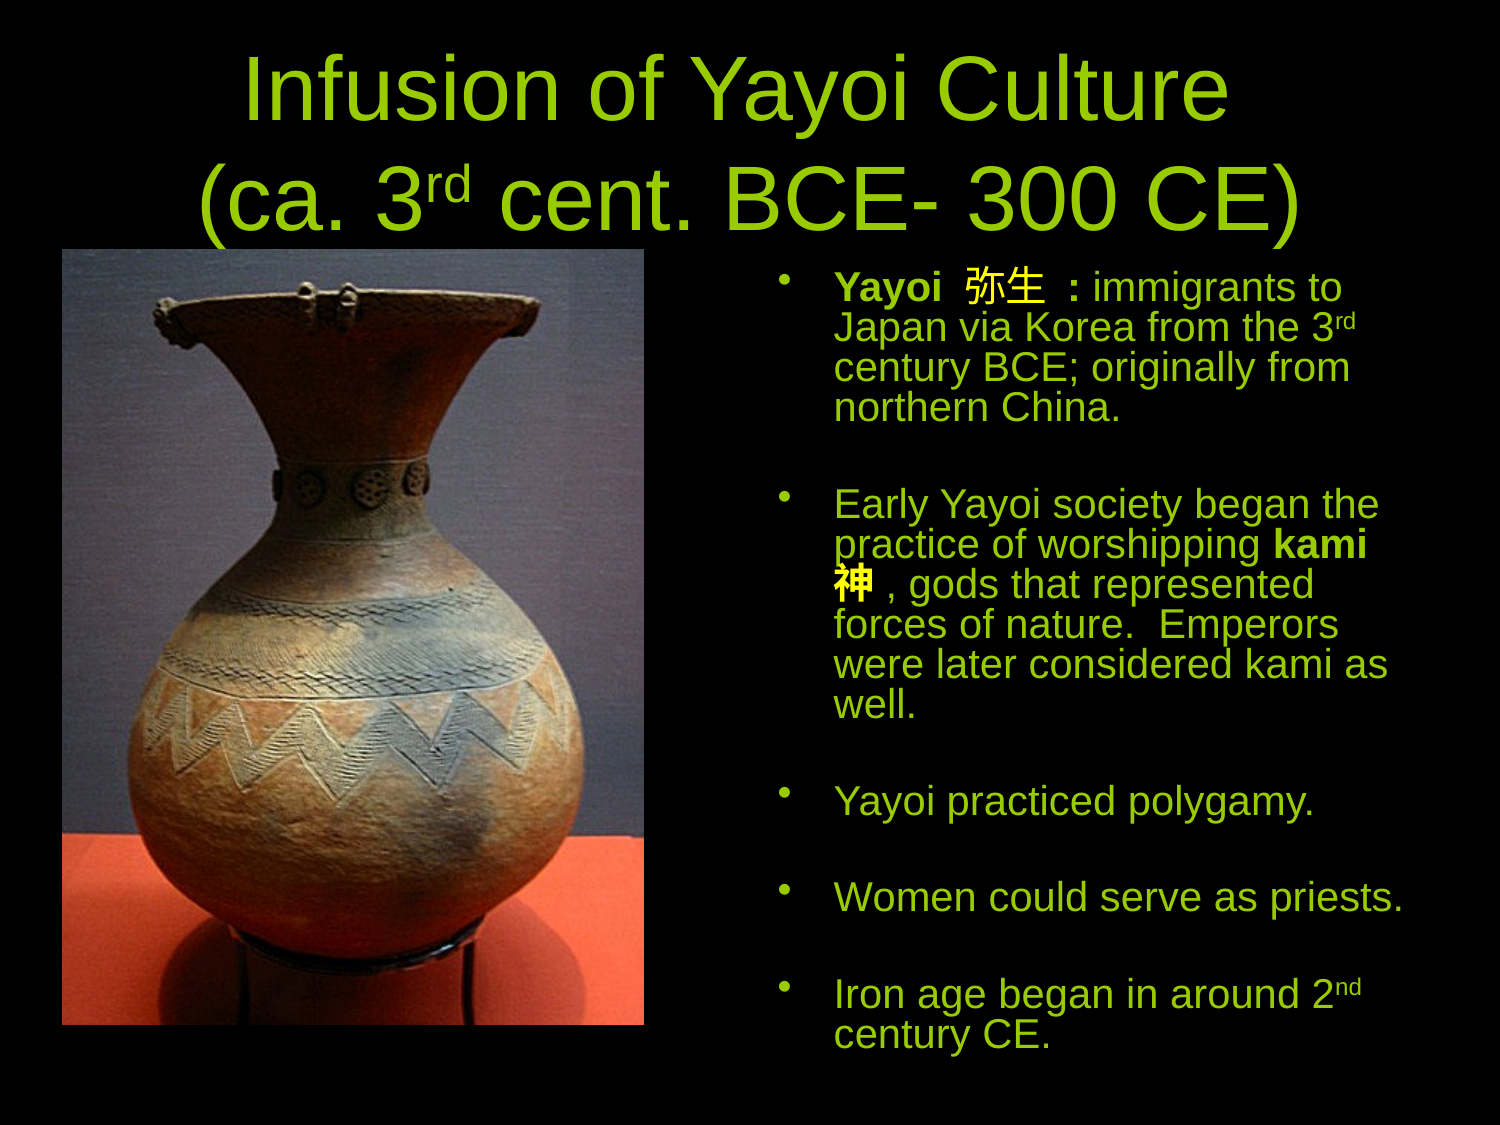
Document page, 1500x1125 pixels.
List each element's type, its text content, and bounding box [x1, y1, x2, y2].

title Infusion of Yayoi Culture (ca. 3rd cent. BCE- 300 CE) [75, 45, 1425, 233]
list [62, 249, 644, 1026]
list Yayoi 弥生 : immigrants to Japan via Korea from the 3rd century BCE; originally from northern China. Early Yayoi society began the practice of worshipping kami 神, gods that represented forces of nature. Emperors were later considered kami as well. Yayoi practiced polygamy. Women could serve as priests. Iron age began in around 2nd century CE. [762, 262, 1425, 1088]
